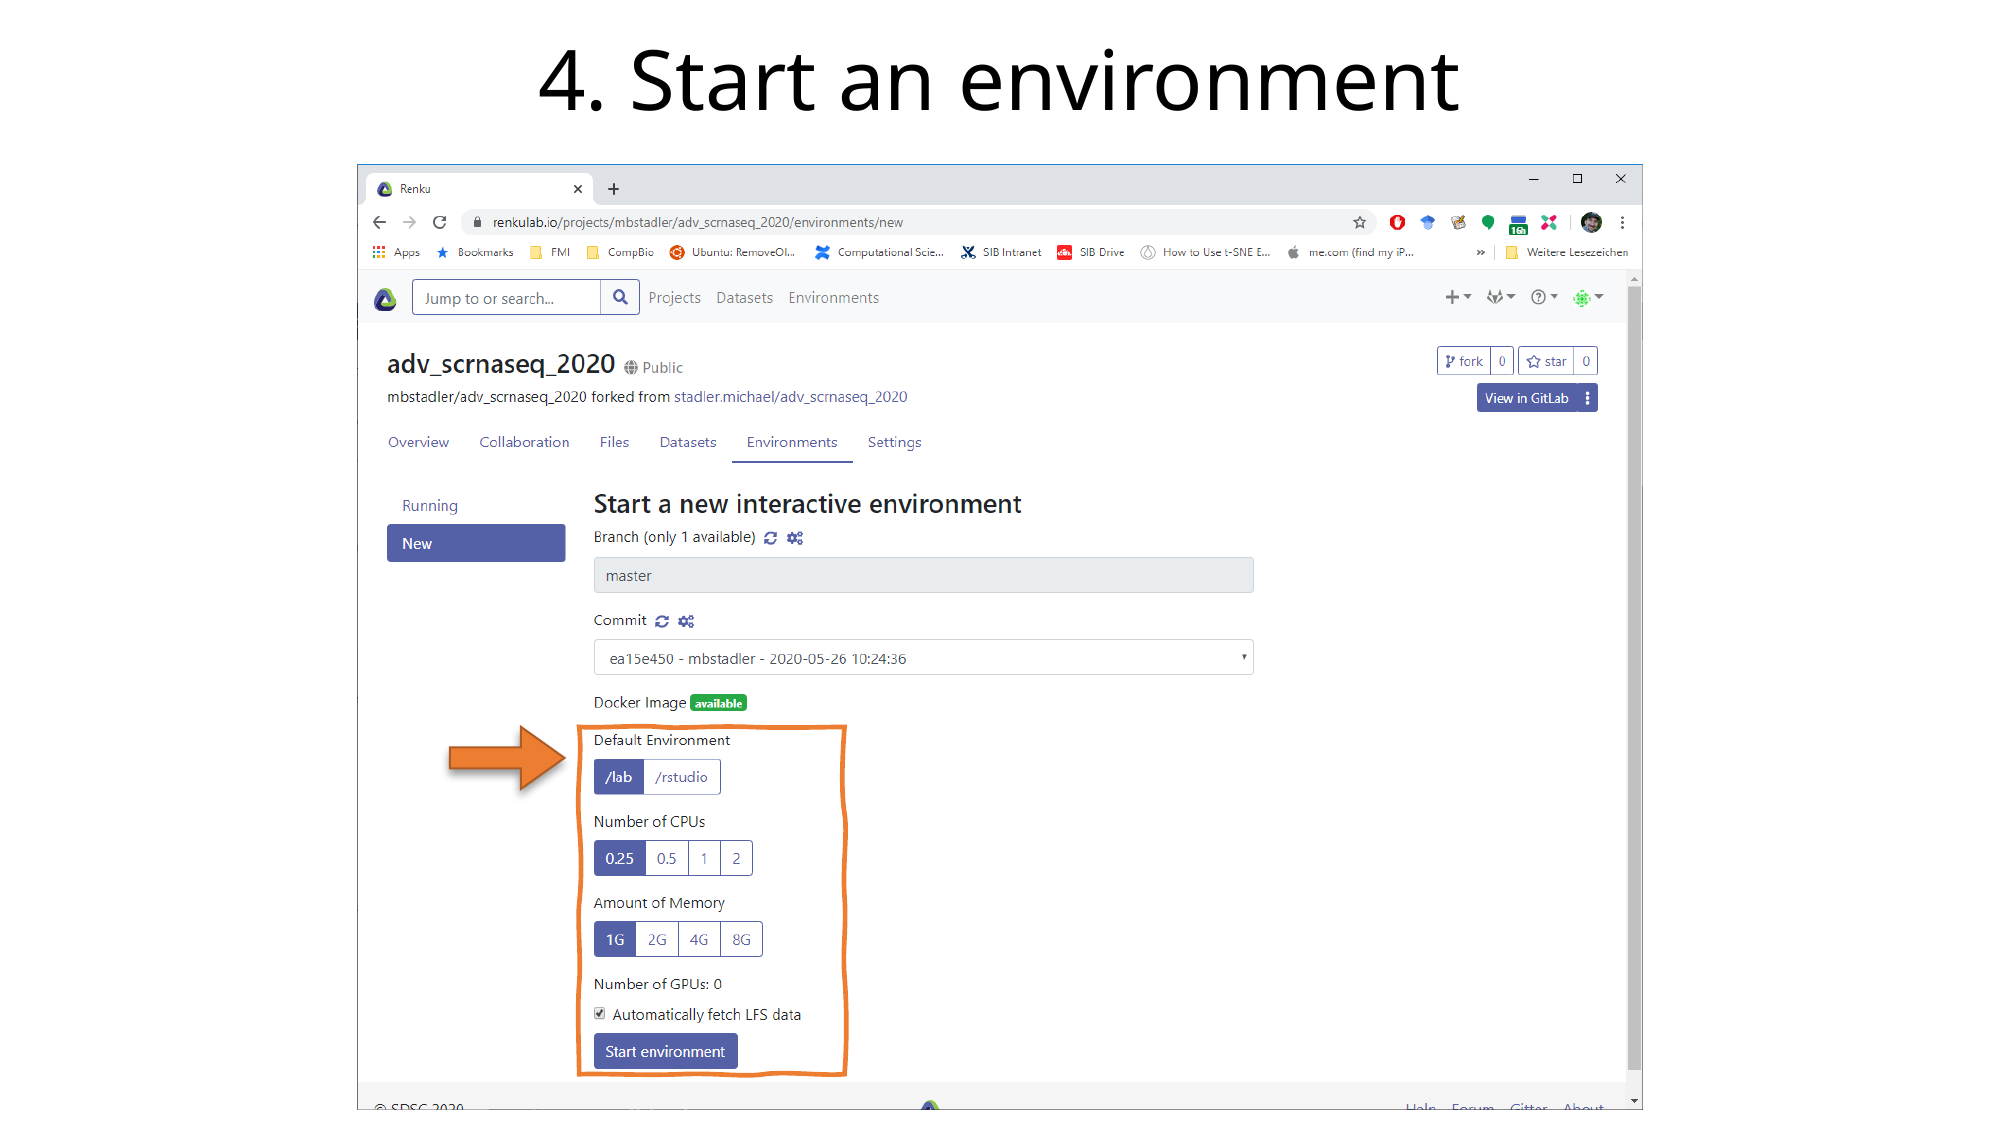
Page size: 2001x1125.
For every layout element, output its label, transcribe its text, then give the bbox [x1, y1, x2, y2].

picture [357, 164, 1643, 1110]
title 4. Start an environment [0, 59, 2000, 207]
